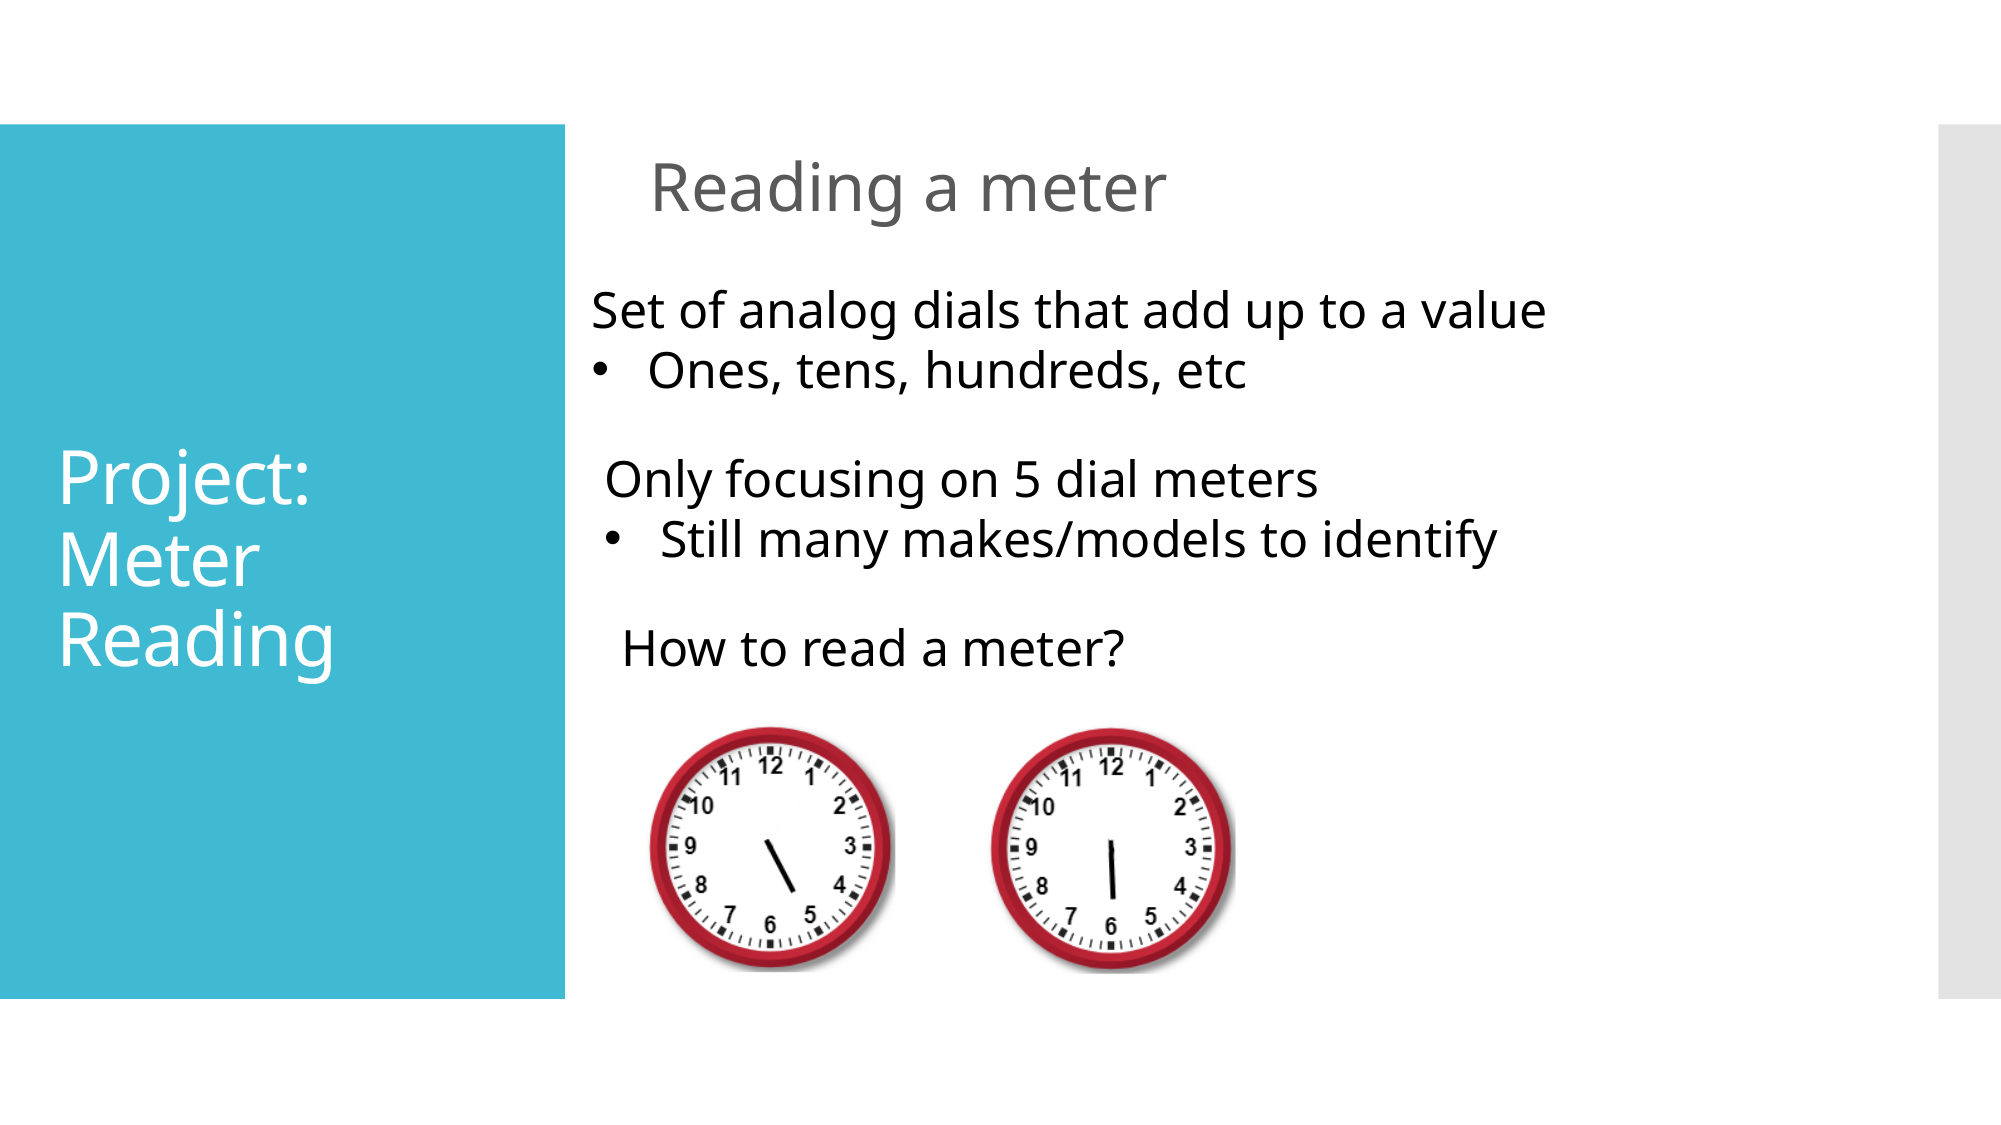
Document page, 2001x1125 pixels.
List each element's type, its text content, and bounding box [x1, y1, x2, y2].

title Project: Meter Reading [41, 184, 525, 940]
text_box Only focusing on 5 dial meters Still many makes/models to identify [589, 439, 1514, 575]
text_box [634, 716, 1252, 984]
list Reading a meter [634, 141, 1835, 238]
text_box Set of analog dials that add up to a value Ones, tens, hundreds, etc [576, 270, 1563, 406]
text_box How to read a meter? [606, 608, 1141, 684]
